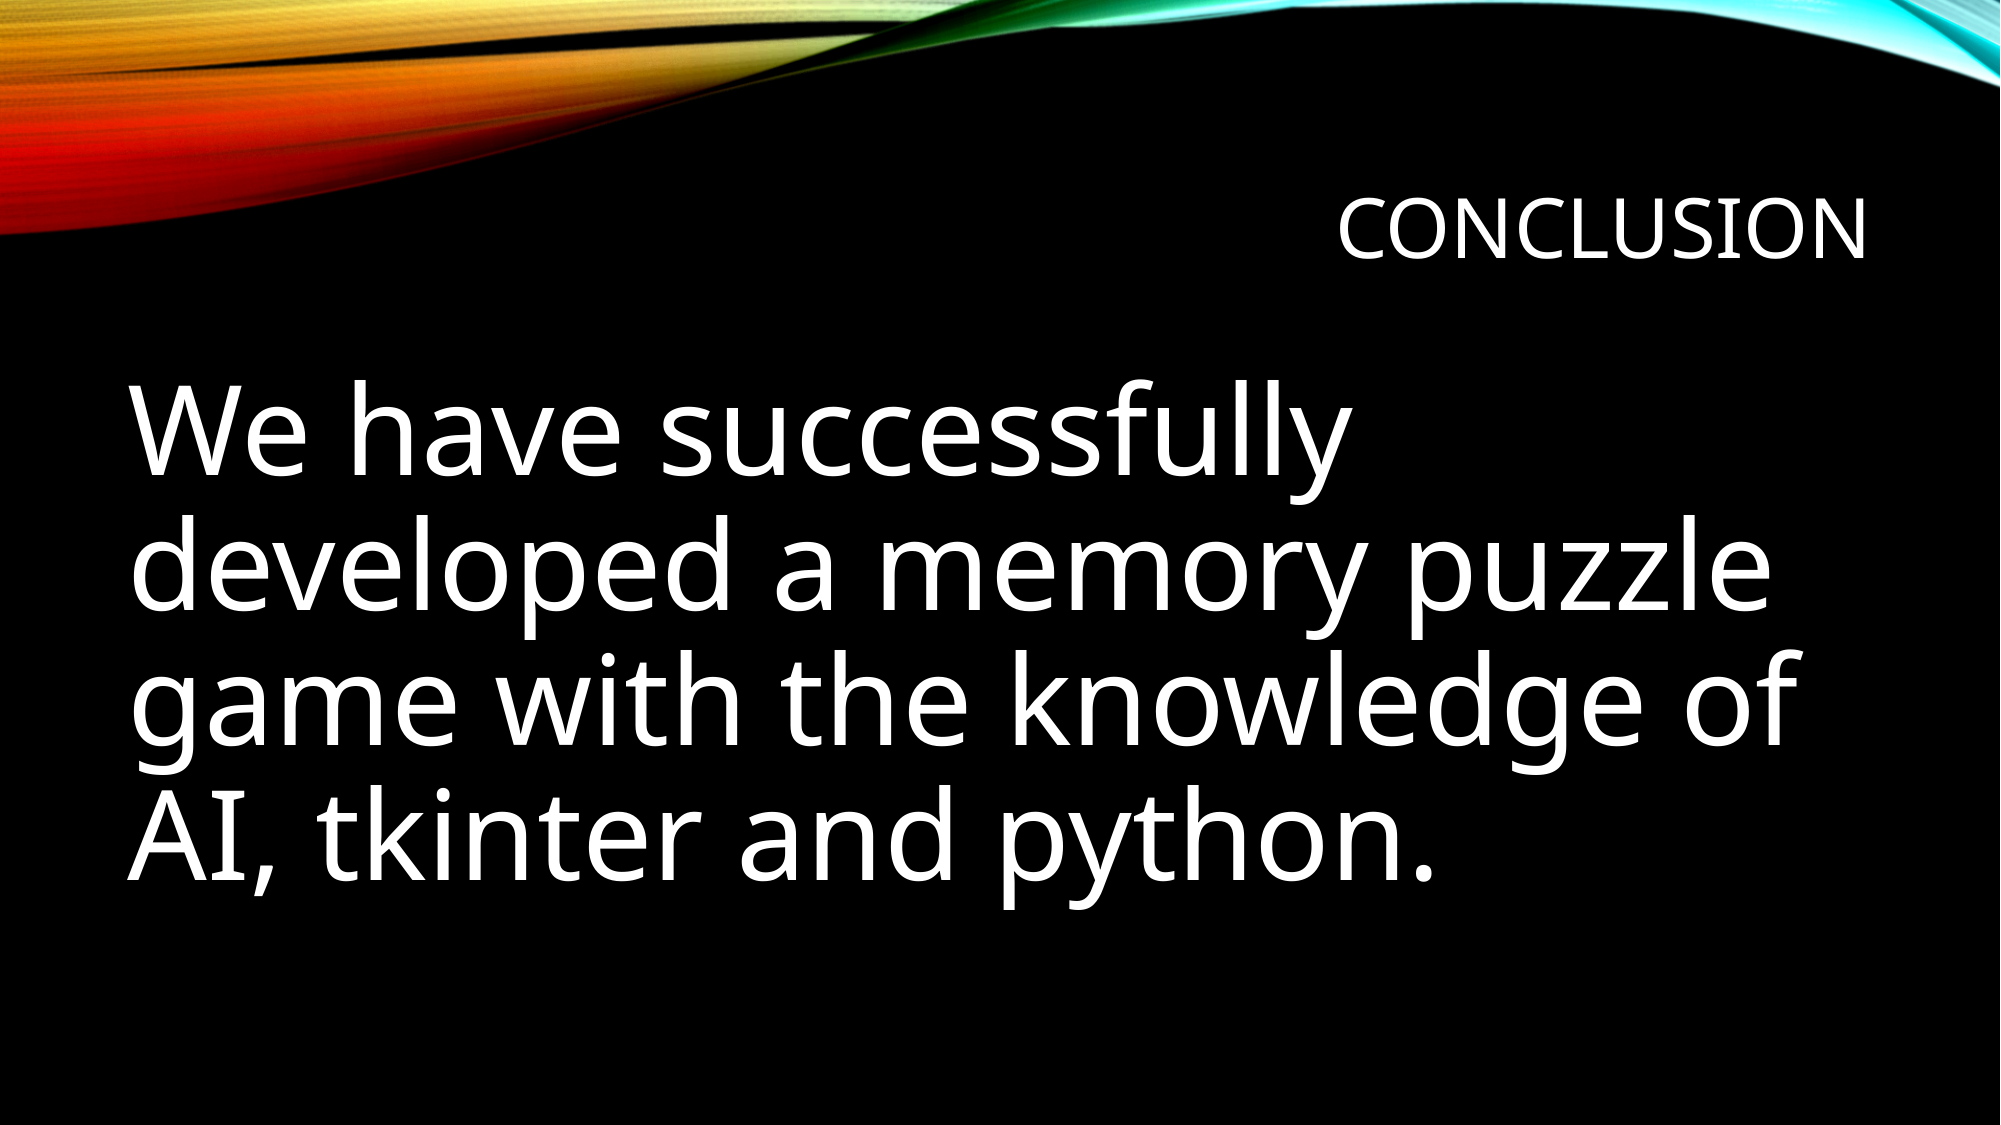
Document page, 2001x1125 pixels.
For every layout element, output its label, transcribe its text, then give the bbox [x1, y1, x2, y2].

title conclusion [474, 125, 1888, 338]
list We have successfully developed a memory puzzle game with the knowledge of AI, tkinter and python. [112, 360, 1888, 1021]
picture [0, 0, 2000, 237]
